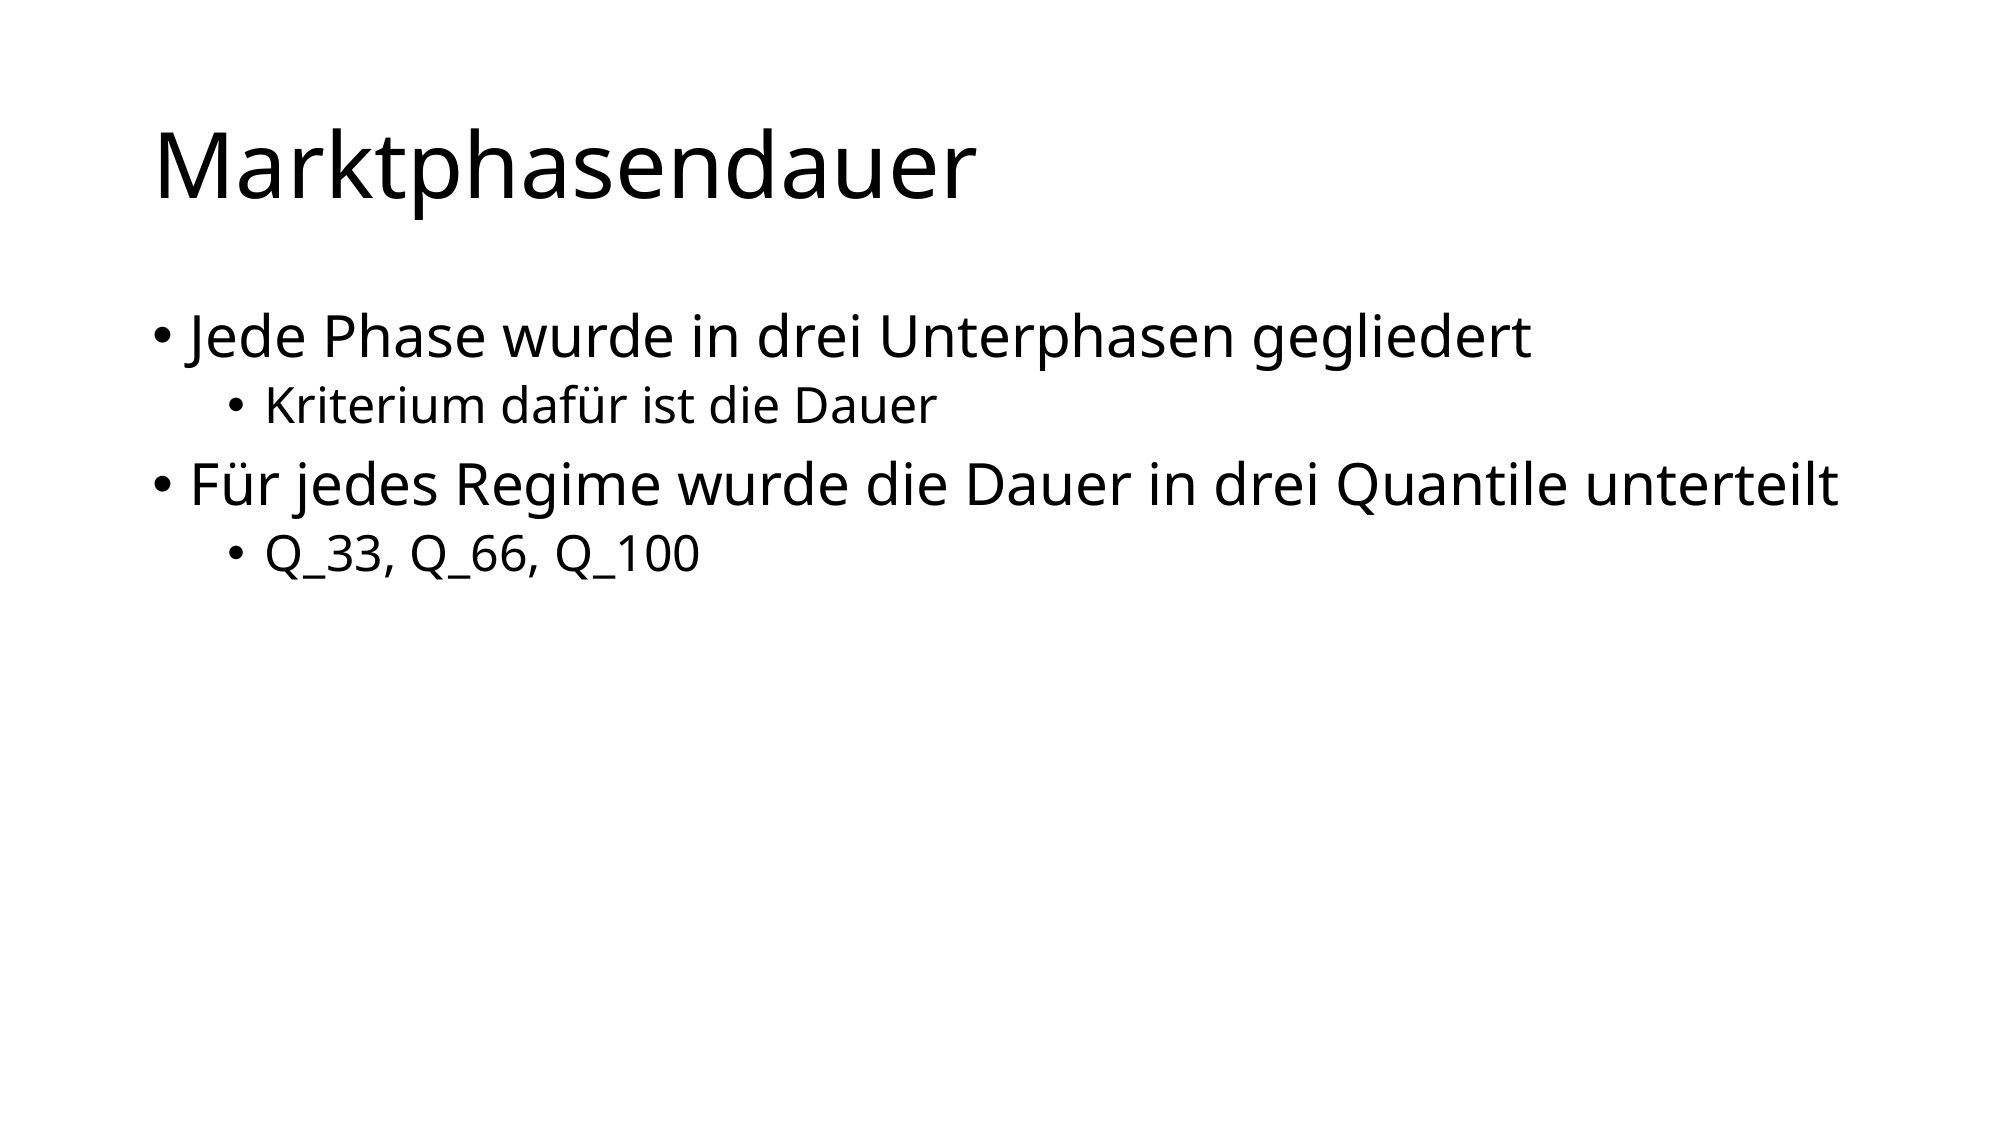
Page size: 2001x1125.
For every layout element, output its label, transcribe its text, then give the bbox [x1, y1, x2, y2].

list Jede Phase wurde in drei Unterphasen gegliedert Kriterium dafür ist die Dauer Für jedes Regime wurde die Dauer in drei Quantile unterteilt Q_33, Q_66, Q_100 [137, 299, 1863, 1014]
title Marktphasendauer [137, 59, 1863, 278]
